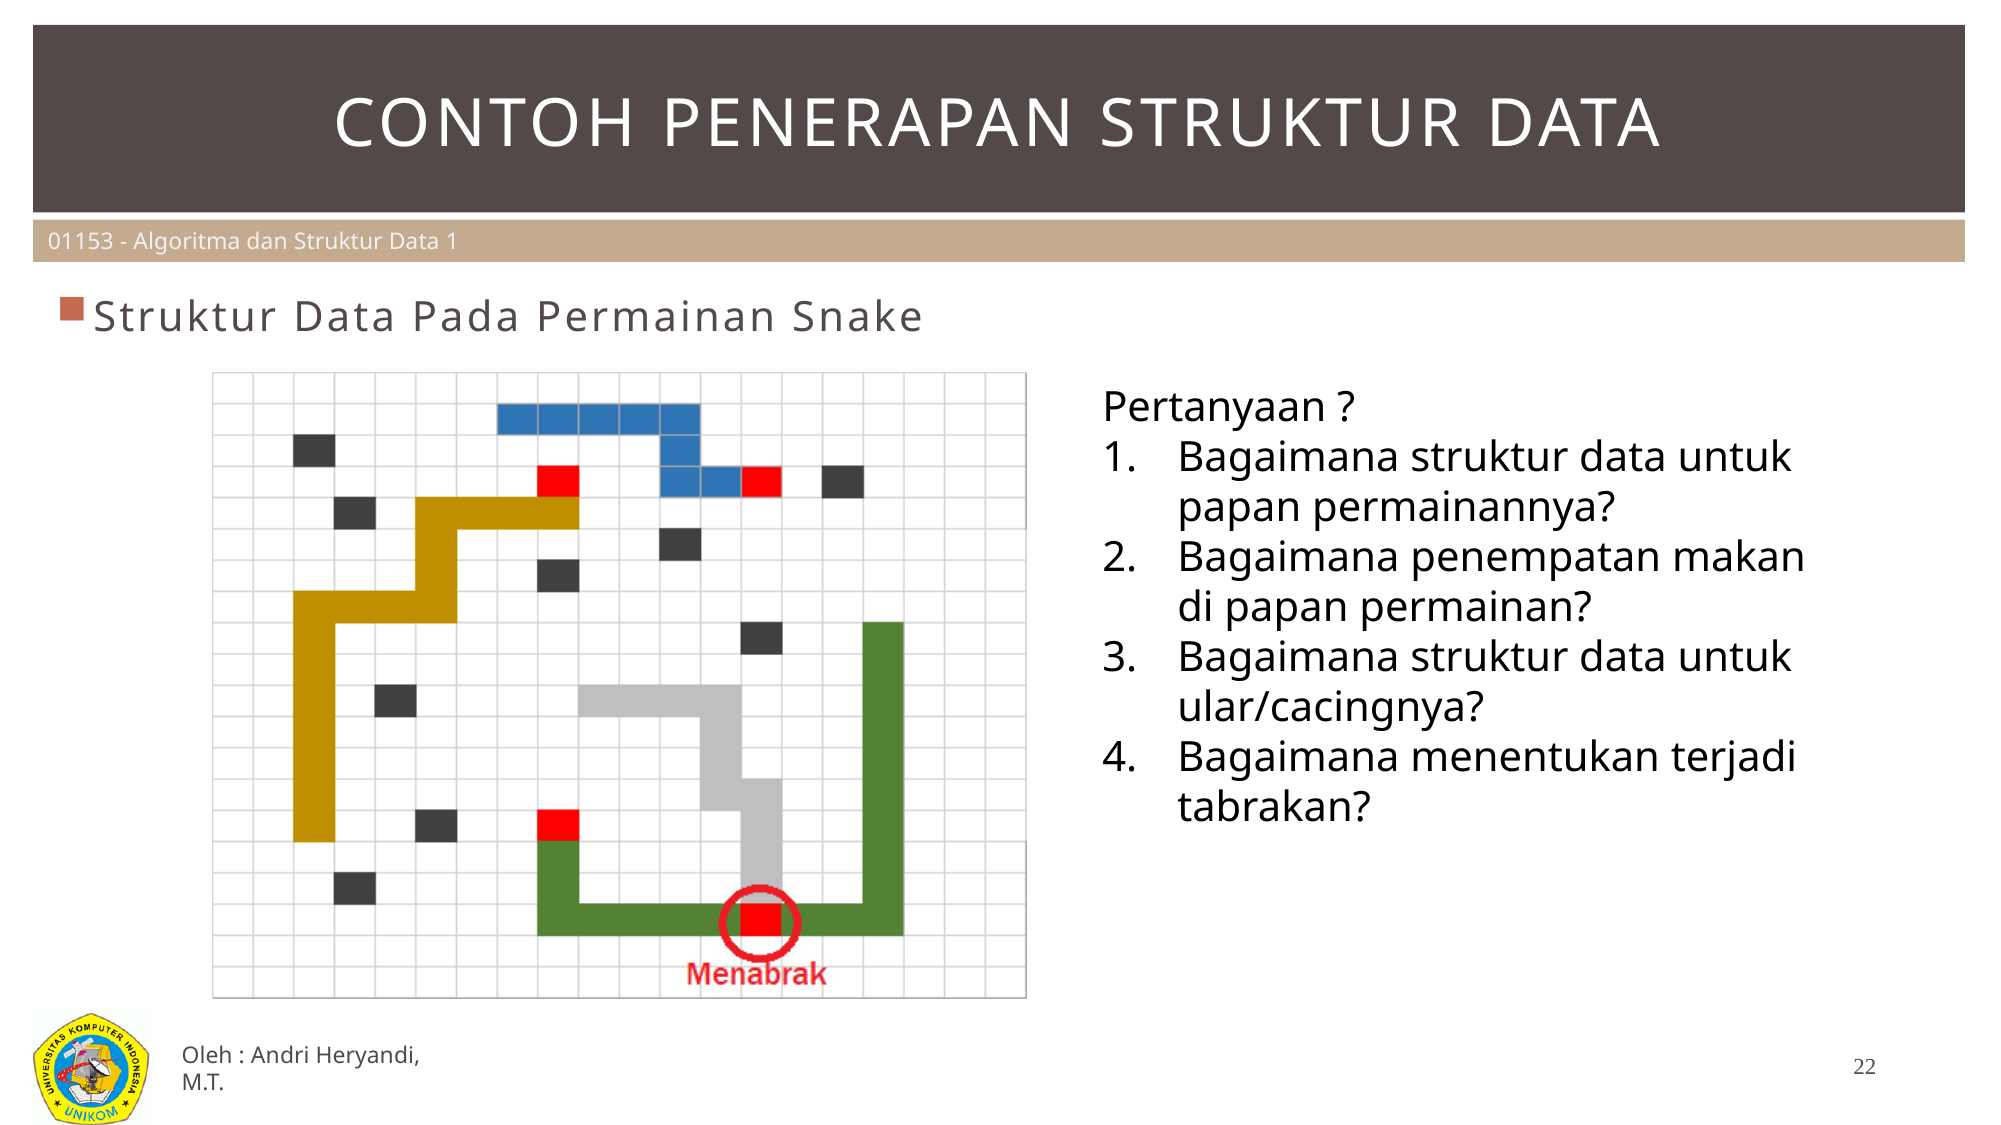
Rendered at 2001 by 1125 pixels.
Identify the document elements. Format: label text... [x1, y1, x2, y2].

picture [33, 1010, 150, 1125]
list Struktur Data Pada Permainan Snake [33, 281, 1965, 1005]
title CONTOH PENERAPAN STRUKTUR DATA [83, 48, 1934, 191]
slide_number 22 [1800, 1041, 1930, 1089]
text_box Pertanyaan ? Bagaimana struktur data untuk papan permainannya? Bagaimana penempatan makan di papan permainan? Bagaimana struktur data untuk ular/cacingnya? Bagaimana menentukan terjadi tabrakan? [1087, 372, 1863, 938]
picture [212, 371, 1027, 999]
footer Oleh : Andri Heryandi, M.T. [166, 1045, 463, 1091]
